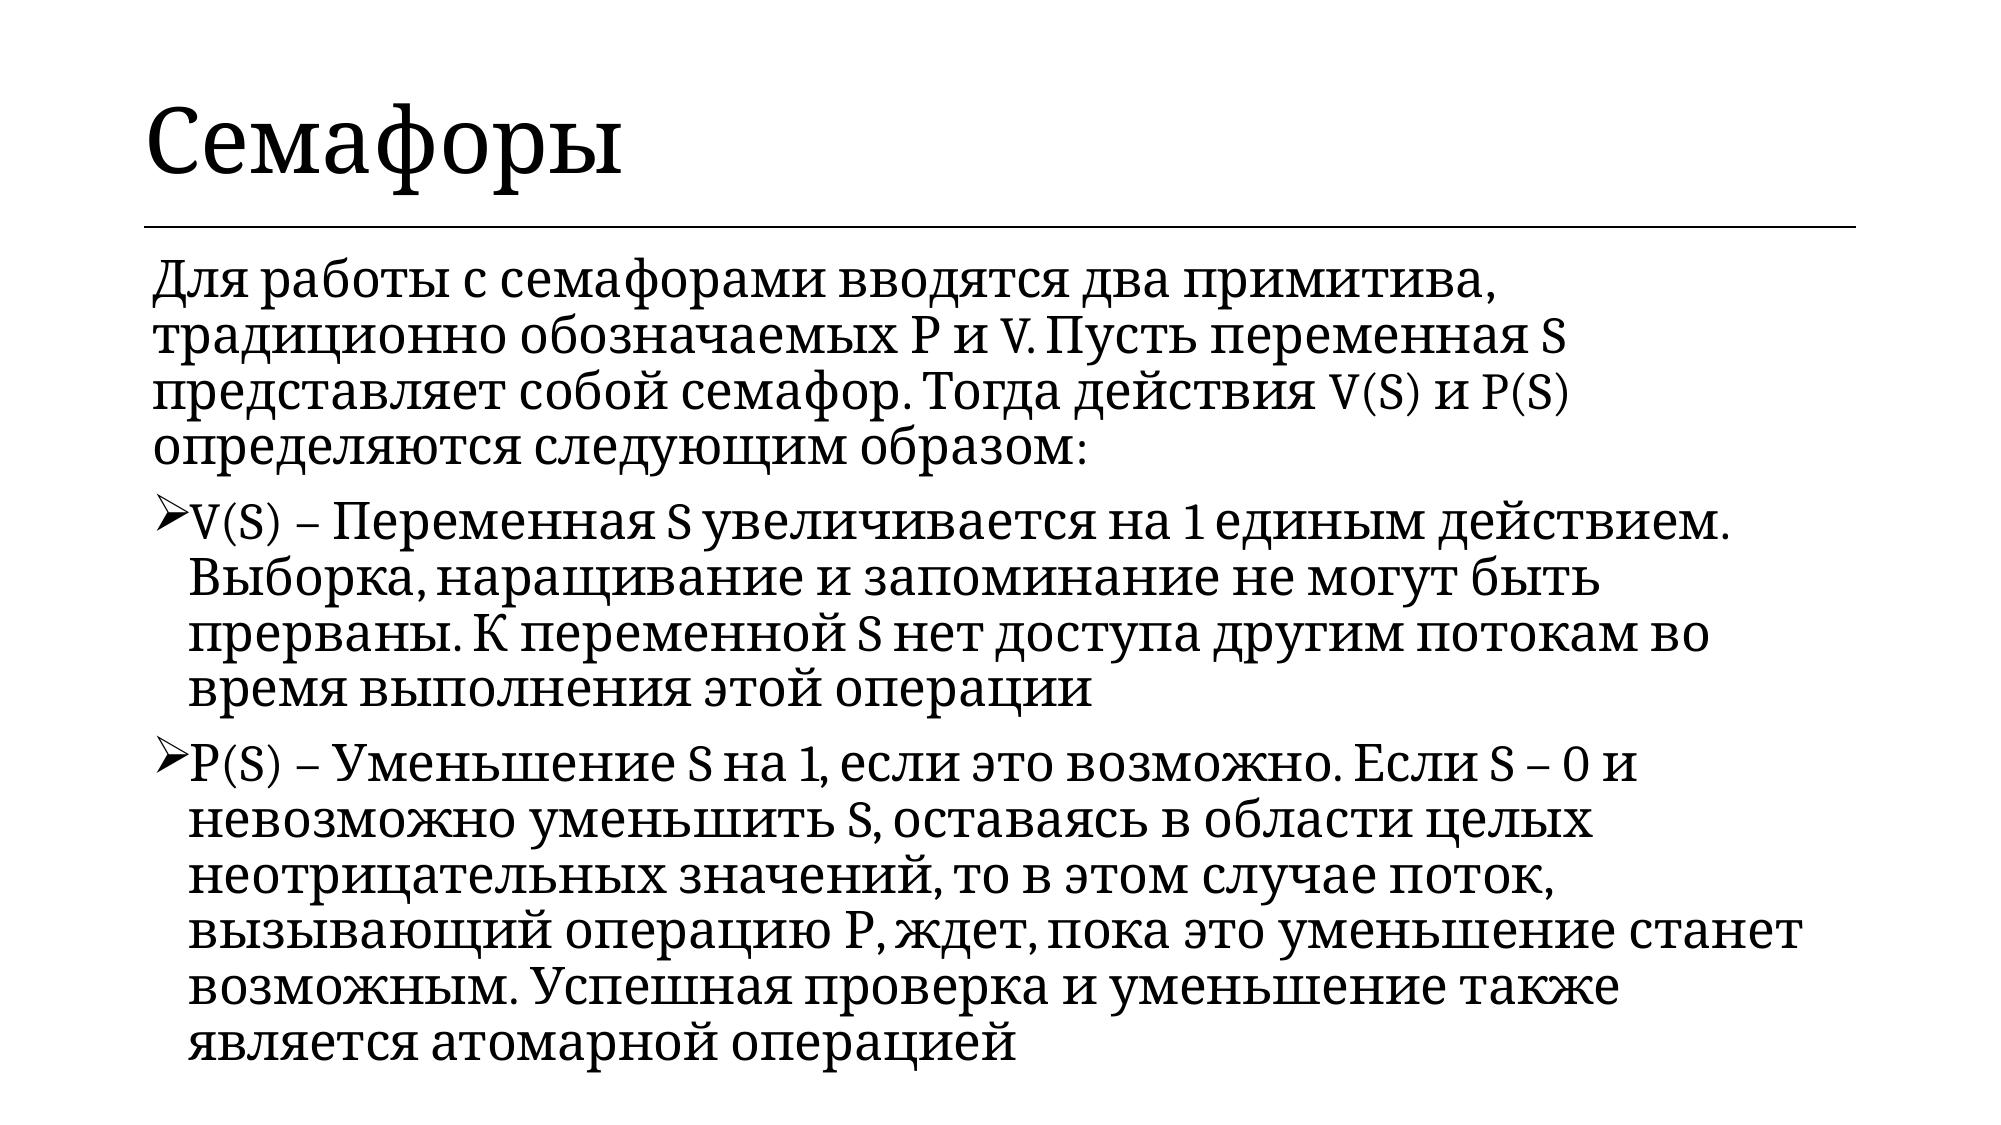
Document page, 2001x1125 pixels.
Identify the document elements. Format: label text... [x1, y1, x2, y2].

list Для работы с семафорами вводятся два примитива, традиционно обозначаемых Р и V. Пусть переменная S представляет собой семафор. Тогда действия V(S) и P(S) определяются следующим образом: V(S) – Переменная S увеличивается на 1 единым действием. Выборка, наращивание и запоминание не могут быть прерваны. К переменной S нет доступа другим потокам во время выполнения этой операции Р(S) – Уменьшение S на 1, если это возможно. Если S – 0 и невозможно уменьшить S, оставаясь в области целых неотрицательных значений, то в этом случае поток, вызывающий операцию Р, ждет, пока это уменьшение станет возможным. Успешная проверка и уменьшение также является атомарной операцией [137, 245, 1856, 1083]
table_header Семафоры [144, 60, 1856, 226]
